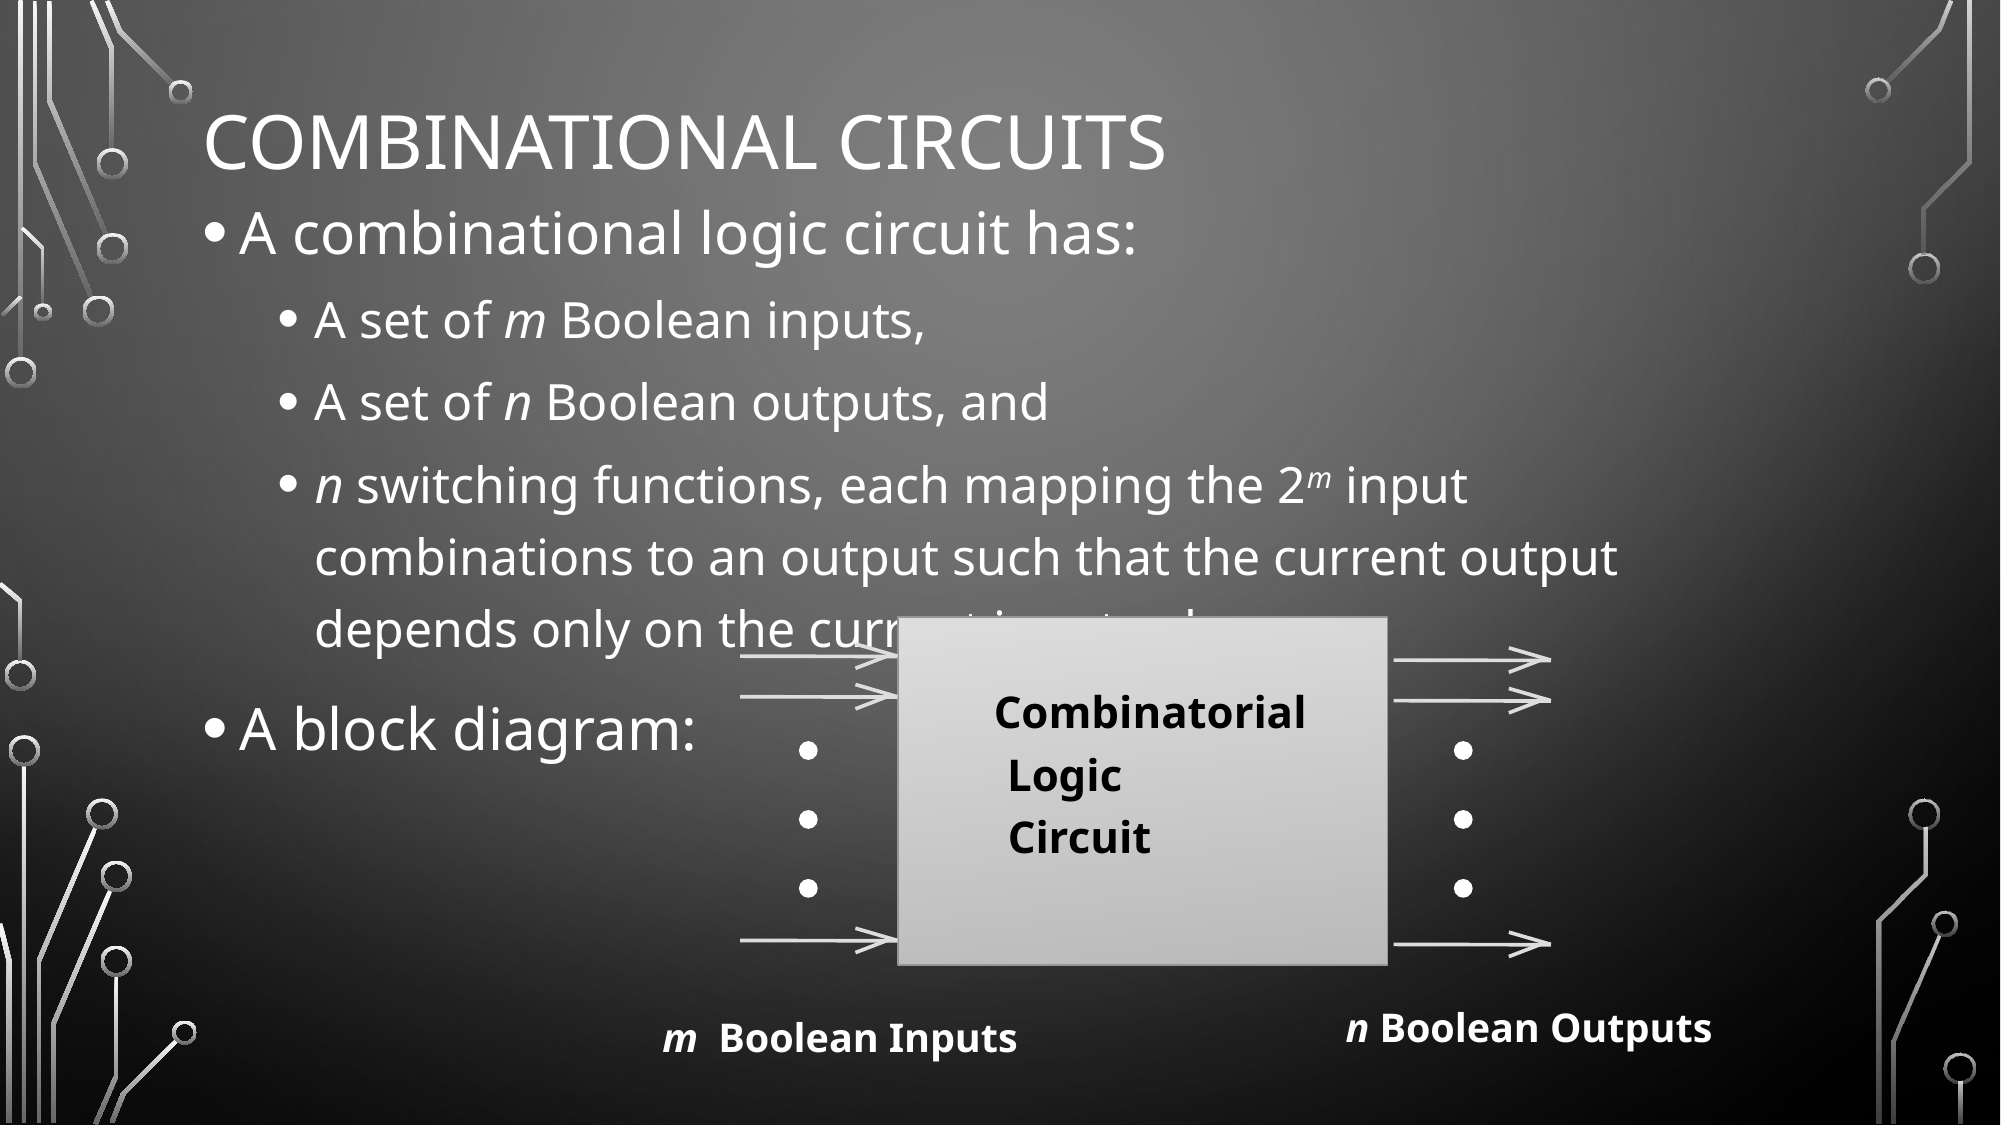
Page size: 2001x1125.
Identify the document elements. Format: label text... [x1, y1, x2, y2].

title Combinational Circuits [187, 23, 1813, 174]
list A combinational logic circuit has: A set of m Boolean inputs, A set of n Boolean outputs, and n switching functions, each mapping the 2m input combinations to an output such that the current output depends only on the current input values A block diagram: [187, 174, 1813, 756]
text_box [666, 616, 1709, 1062]
